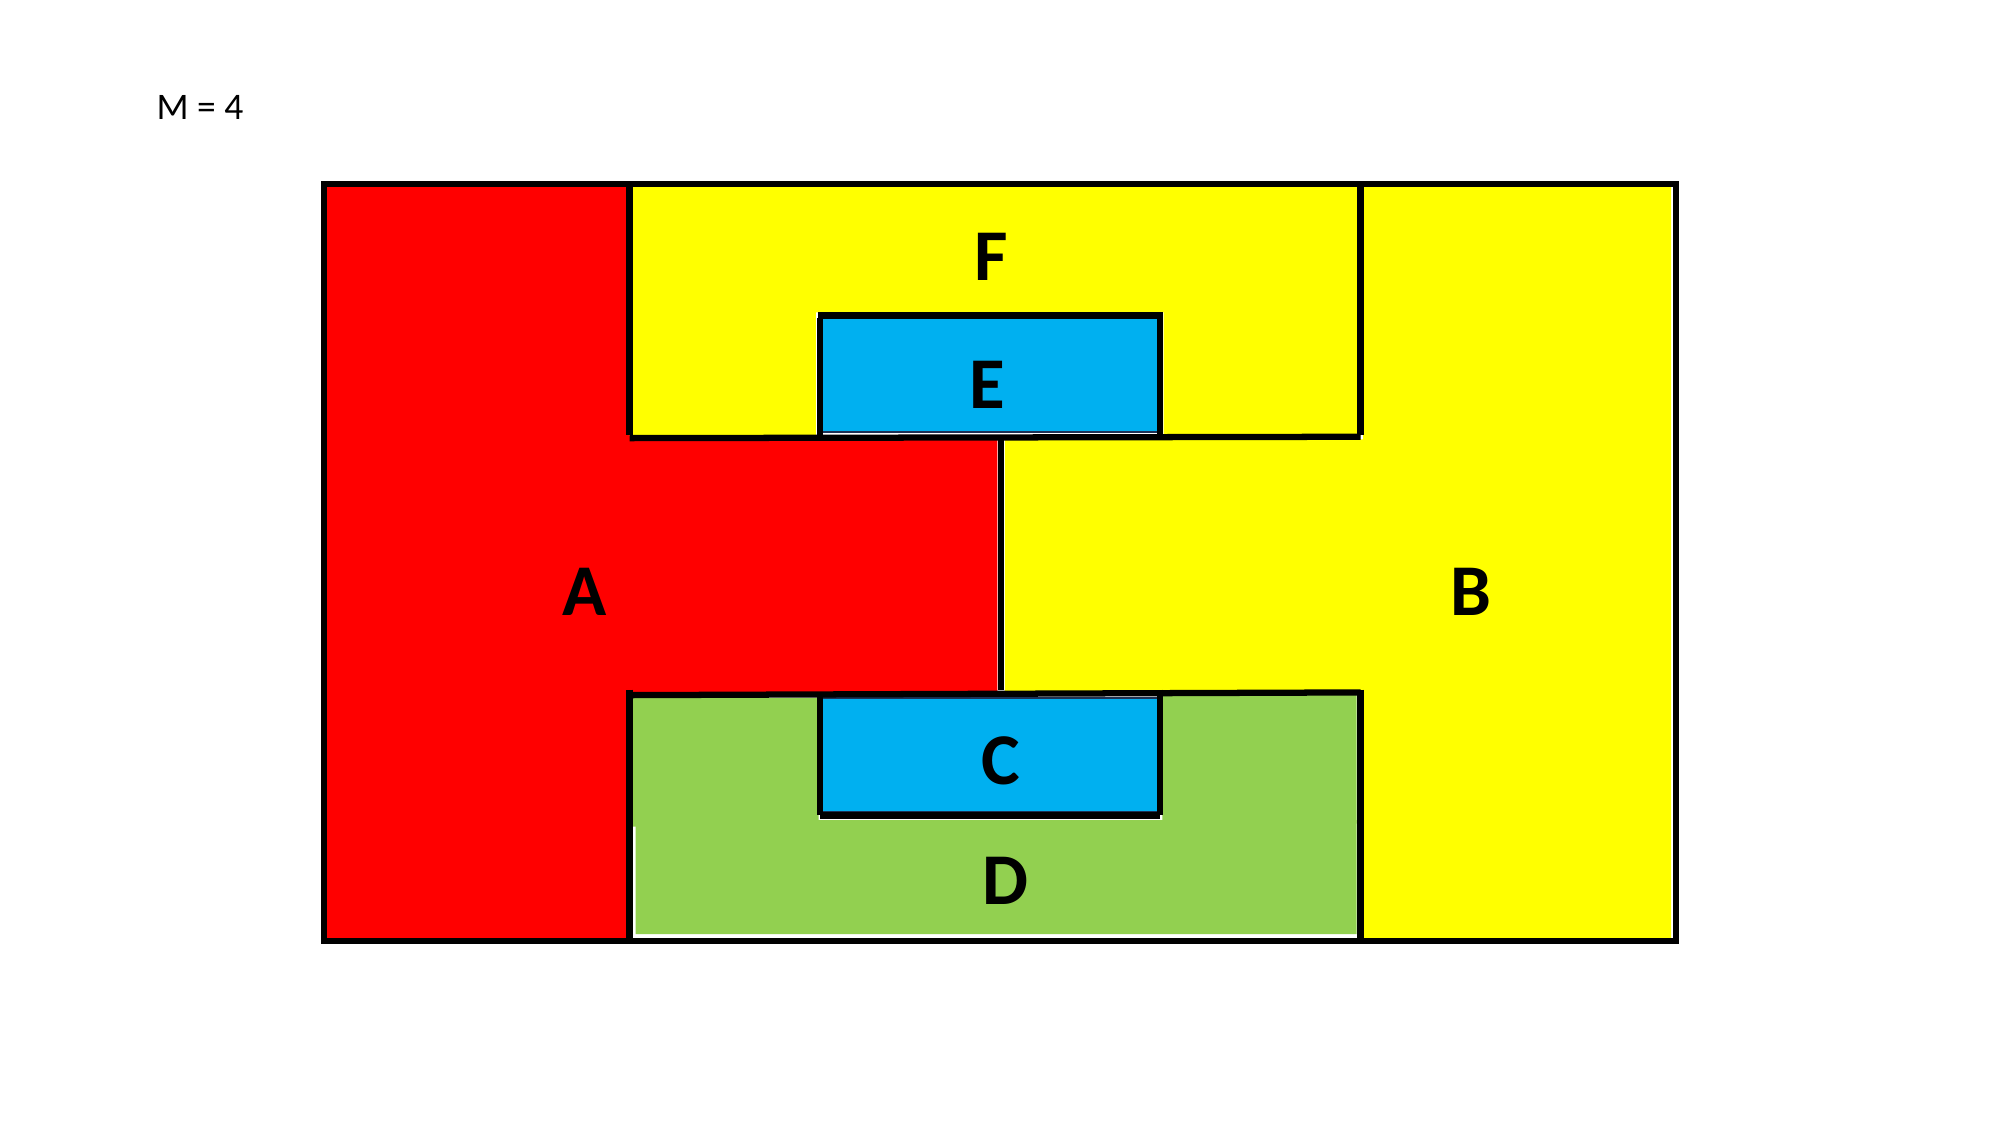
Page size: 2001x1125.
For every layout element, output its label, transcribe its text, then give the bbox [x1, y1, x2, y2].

text_box M = 4 [141, 74, 259, 135]
text_box E [954, 328, 1020, 431]
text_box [629, 692, 1159, 696]
text_box A [547, 534, 622, 638]
text_box [323, 183, 998, 942]
text_box B [1436, 534, 1507, 638]
text_box [1004, 183, 1677, 942]
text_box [1160, 692, 1361, 696]
text_box D [967, 824, 1044, 927]
text_box C [967, 703, 1036, 807]
text_box F [959, 200, 1024, 303]
text_box [630, 696, 1360, 942]
text_box [633, 183, 1360, 434]
